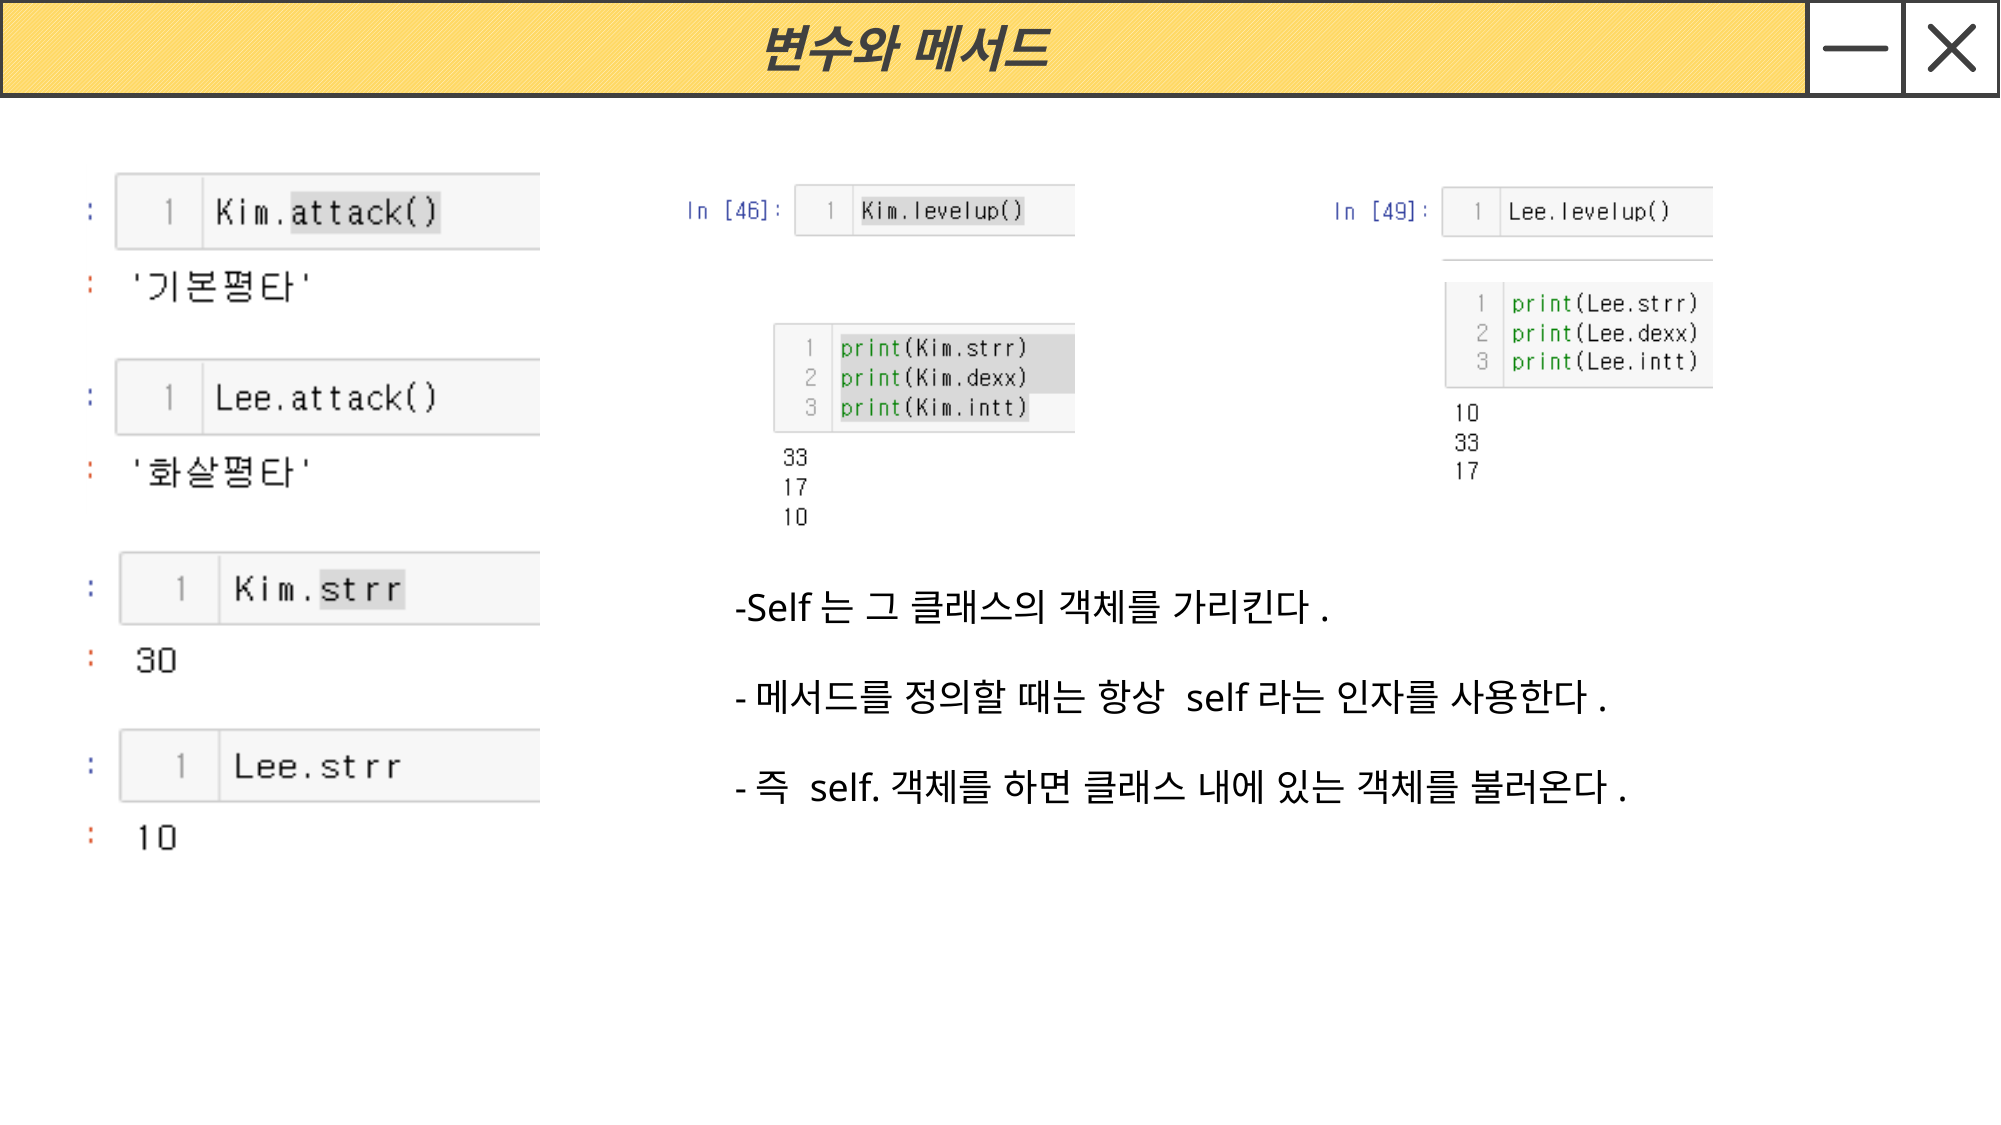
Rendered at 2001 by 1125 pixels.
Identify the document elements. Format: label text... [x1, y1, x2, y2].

picture [641, 164, 1075, 257]
picture [85, 534, 540, 884]
text_box 변수와 메서드 [0, 0, 1805, 97]
picture [1307, 160, 1713, 261]
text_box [1807, 0, 2000, 96]
picture [1441, 282, 1713, 514]
picture [85, 164, 540, 514]
text_box -Self는 그 클래스의 객체를 가리킨다. -메서드를 정의할 때는 항상 self라는 인자를 사용한다. -즉 self.객체를 하면 클래스 내에 있는 객체를 불러온다. [720, 577, 1823, 817]
picture [761, 314, 1075, 535]
